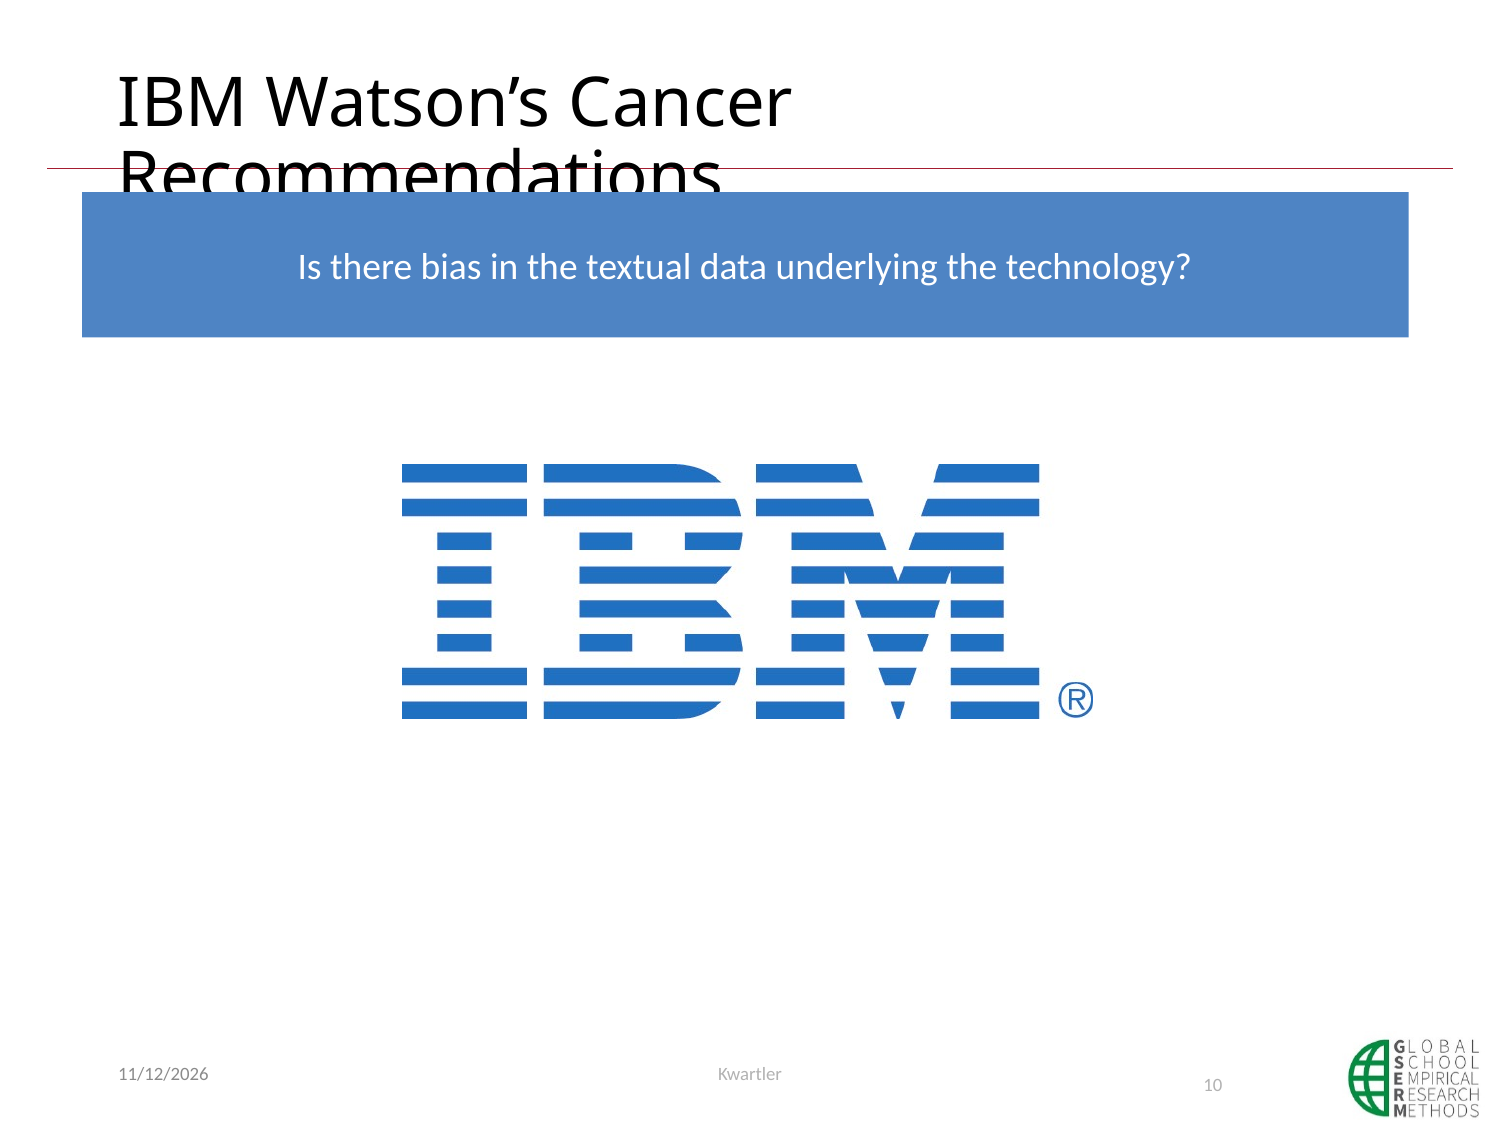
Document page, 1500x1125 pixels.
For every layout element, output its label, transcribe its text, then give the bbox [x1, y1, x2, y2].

footer Kwartler [496, 1042, 1004, 1103]
slide_number 10 [1188, 1042, 1330, 1103]
text_box Is there bias in the textual data underlying the technology? [81, 191, 1410, 338]
title IBM Watson’s Cancer Recommendations [103, 59, 1397, 157]
picture [402, 464, 1093, 719]
picture [1342, 1031, 1500, 1120]
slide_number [103, 1042, 441, 1103]
